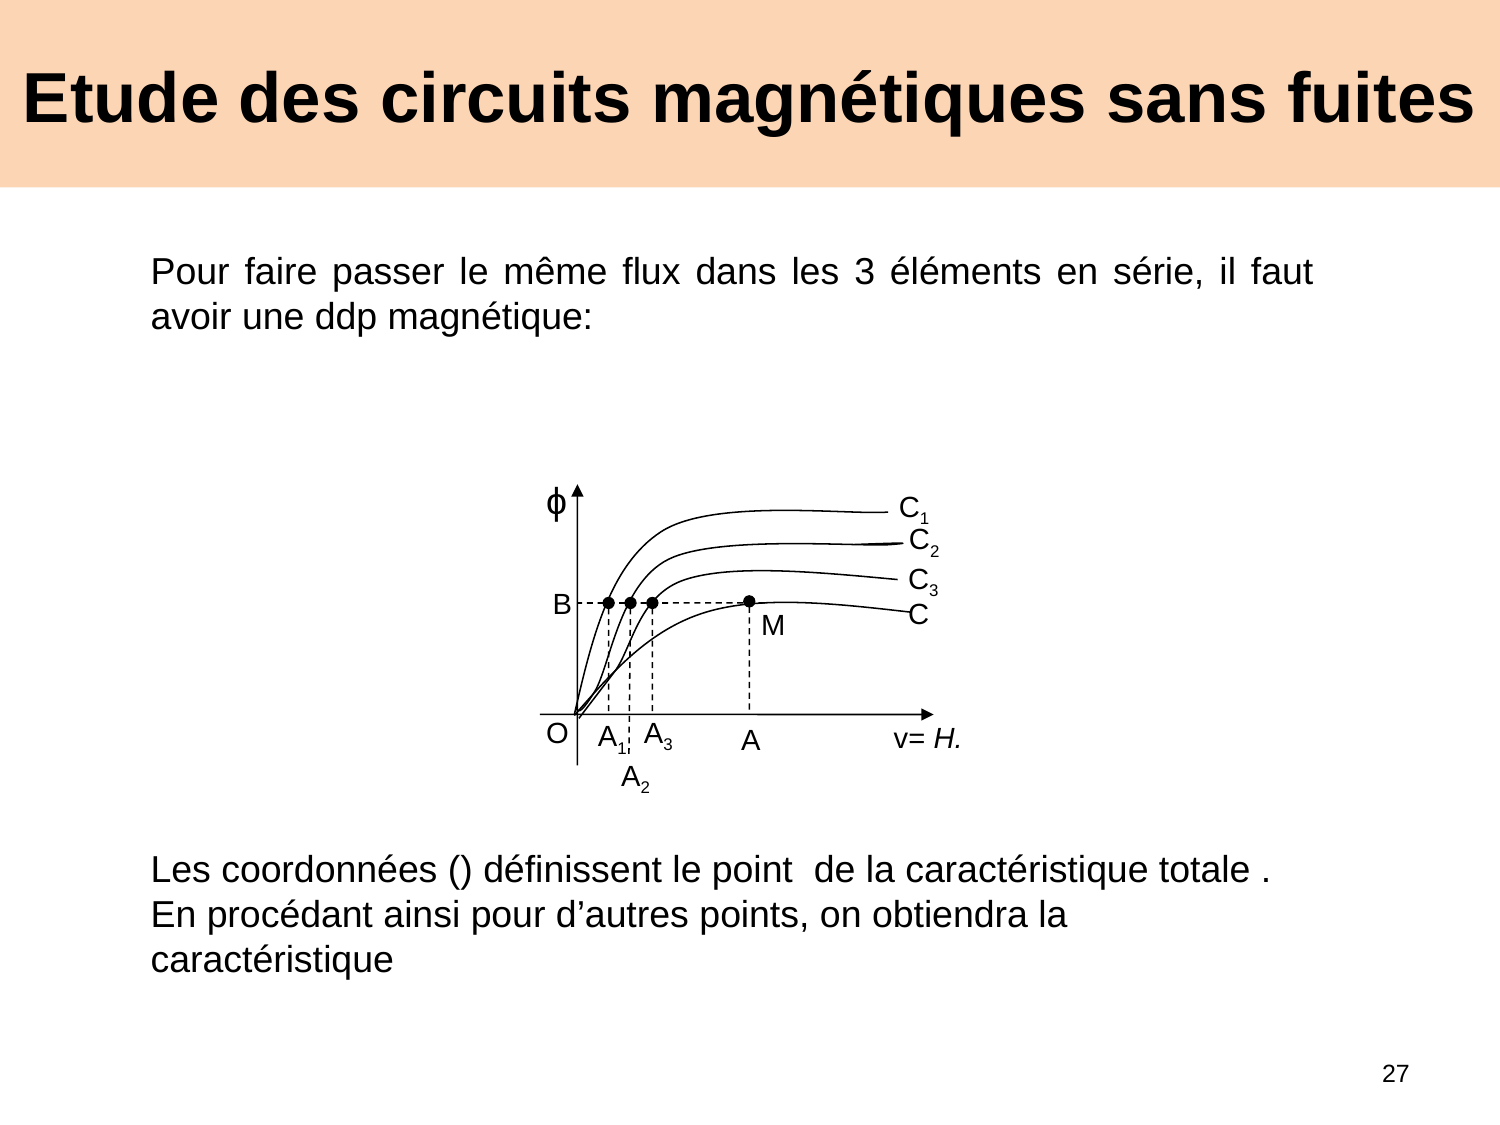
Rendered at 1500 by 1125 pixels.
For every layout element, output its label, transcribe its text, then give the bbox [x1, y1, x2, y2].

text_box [530, 469, 995, 801]
title Etude des circuits magnétiques sans fuites [0, 0, 1500, 188]
slide_number 27 [1074, 1042, 1425, 1103]
